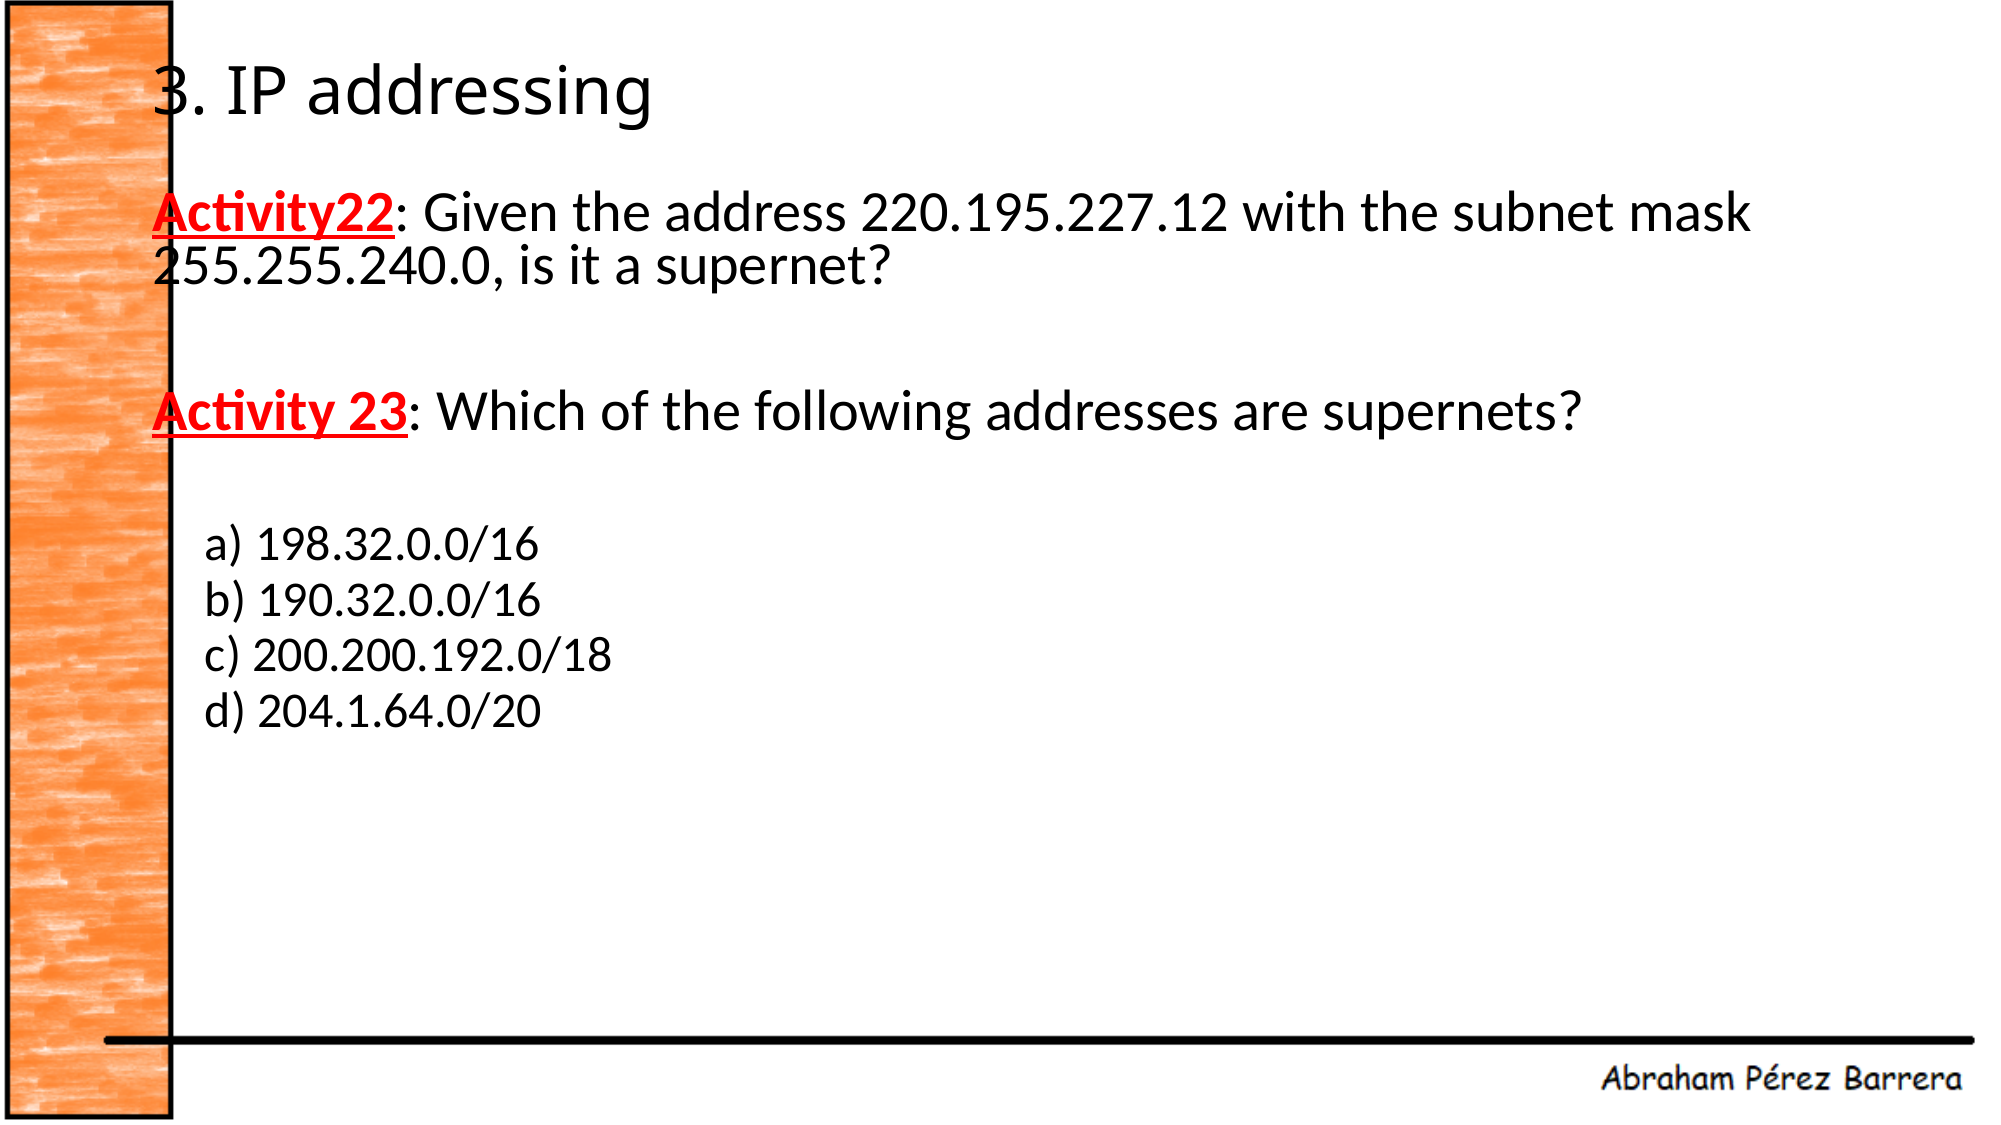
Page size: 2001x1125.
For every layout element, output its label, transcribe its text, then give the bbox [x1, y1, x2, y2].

picture [0, 0, 2001, 1125]
list Activity22: Given the address 220.195.227.12 with the subnet mask 255.255.240.0, is it a supernet? Activity 23: Which of the following addresses are supernets? a) 198.32.0.0/16 b) 190.32.0.0/16 c) 200.200.192.0/18 d) 204.1.64.0/20 [137, 182, 1863, 986]
title 3. IP addressing [137, 41, 1863, 139]
